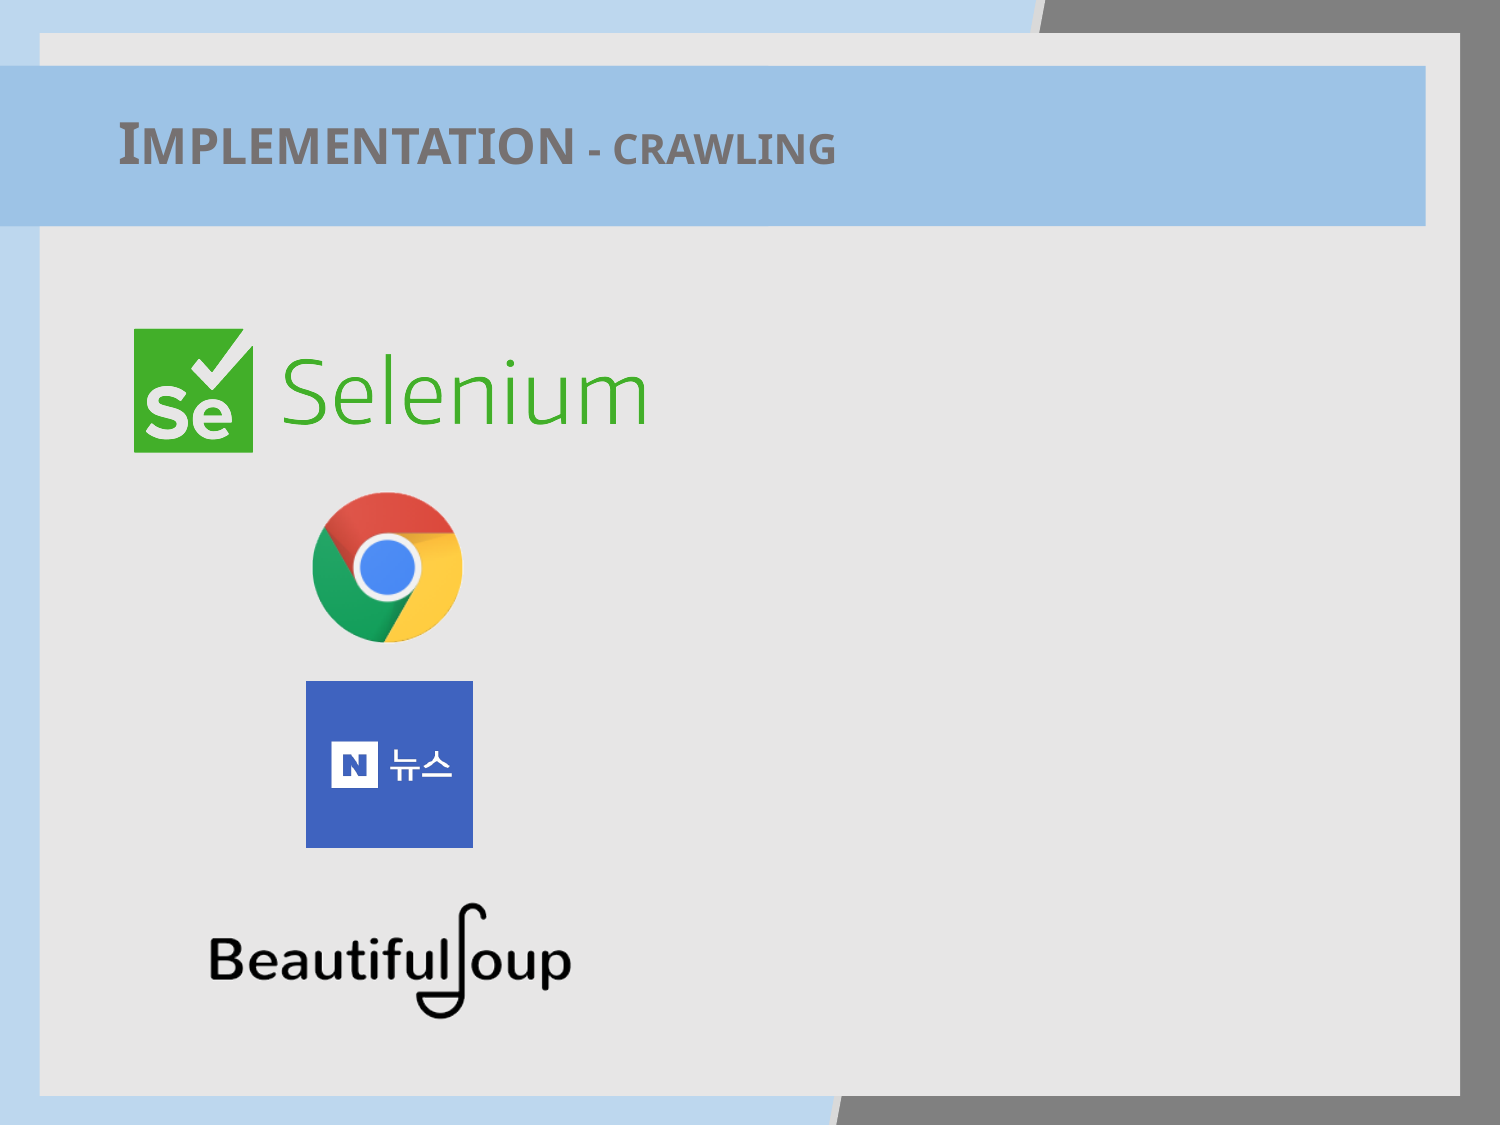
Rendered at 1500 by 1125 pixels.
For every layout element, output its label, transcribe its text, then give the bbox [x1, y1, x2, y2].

picture [306, 681, 473, 848]
picture [169, 866, 610, 1056]
title IMPLEMENTATION - CRAWLING [103, 37, 1397, 255]
picture [134, 328, 645, 453]
picture [278, 472, 501, 663]
